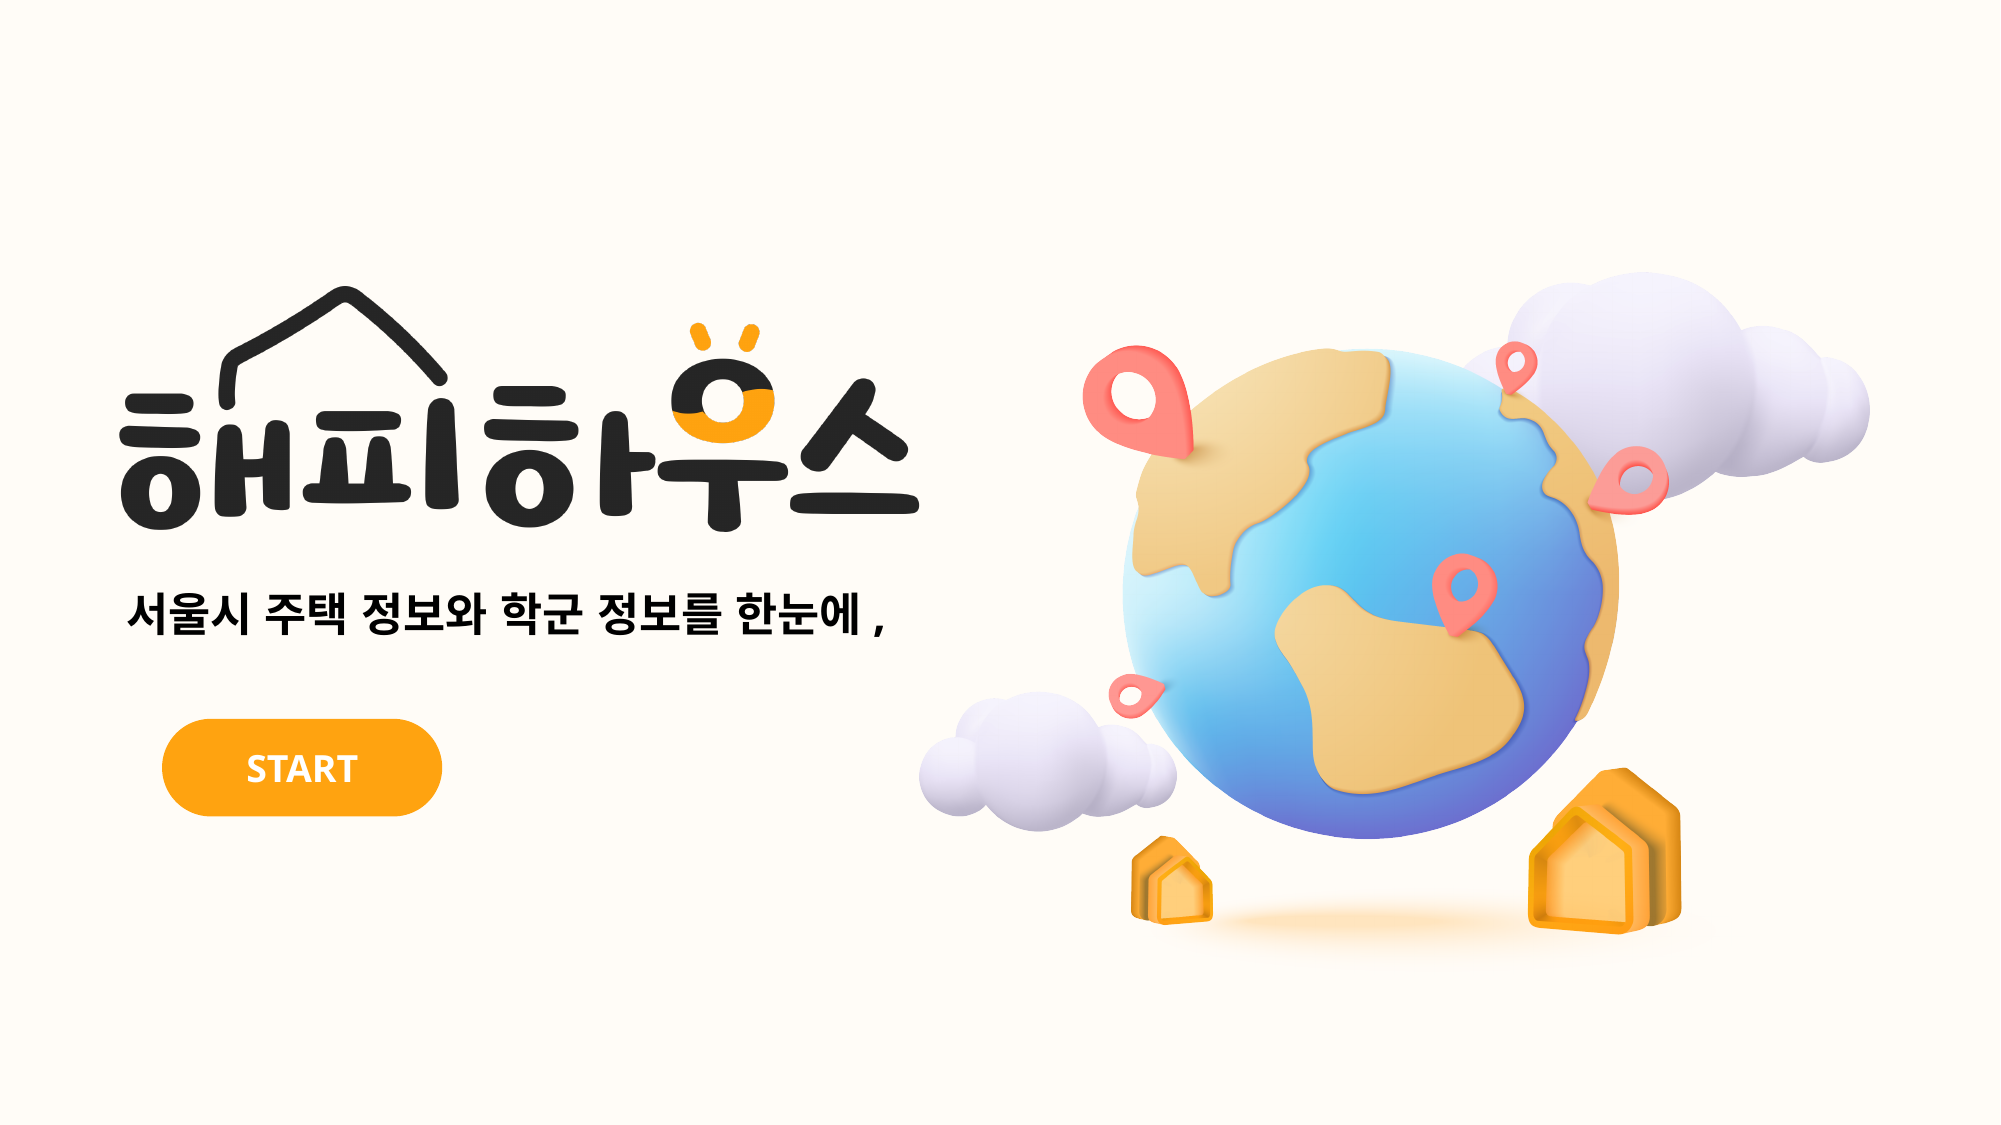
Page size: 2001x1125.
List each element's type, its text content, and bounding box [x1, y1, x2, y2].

text_box [161, 717, 444, 818]
text_box 서울시 주택 정보와 학군 정보를 한눈에, [111, 578, 901, 648]
text_box START [231, 737, 374, 798]
picture [118, 272, 1870, 977]
